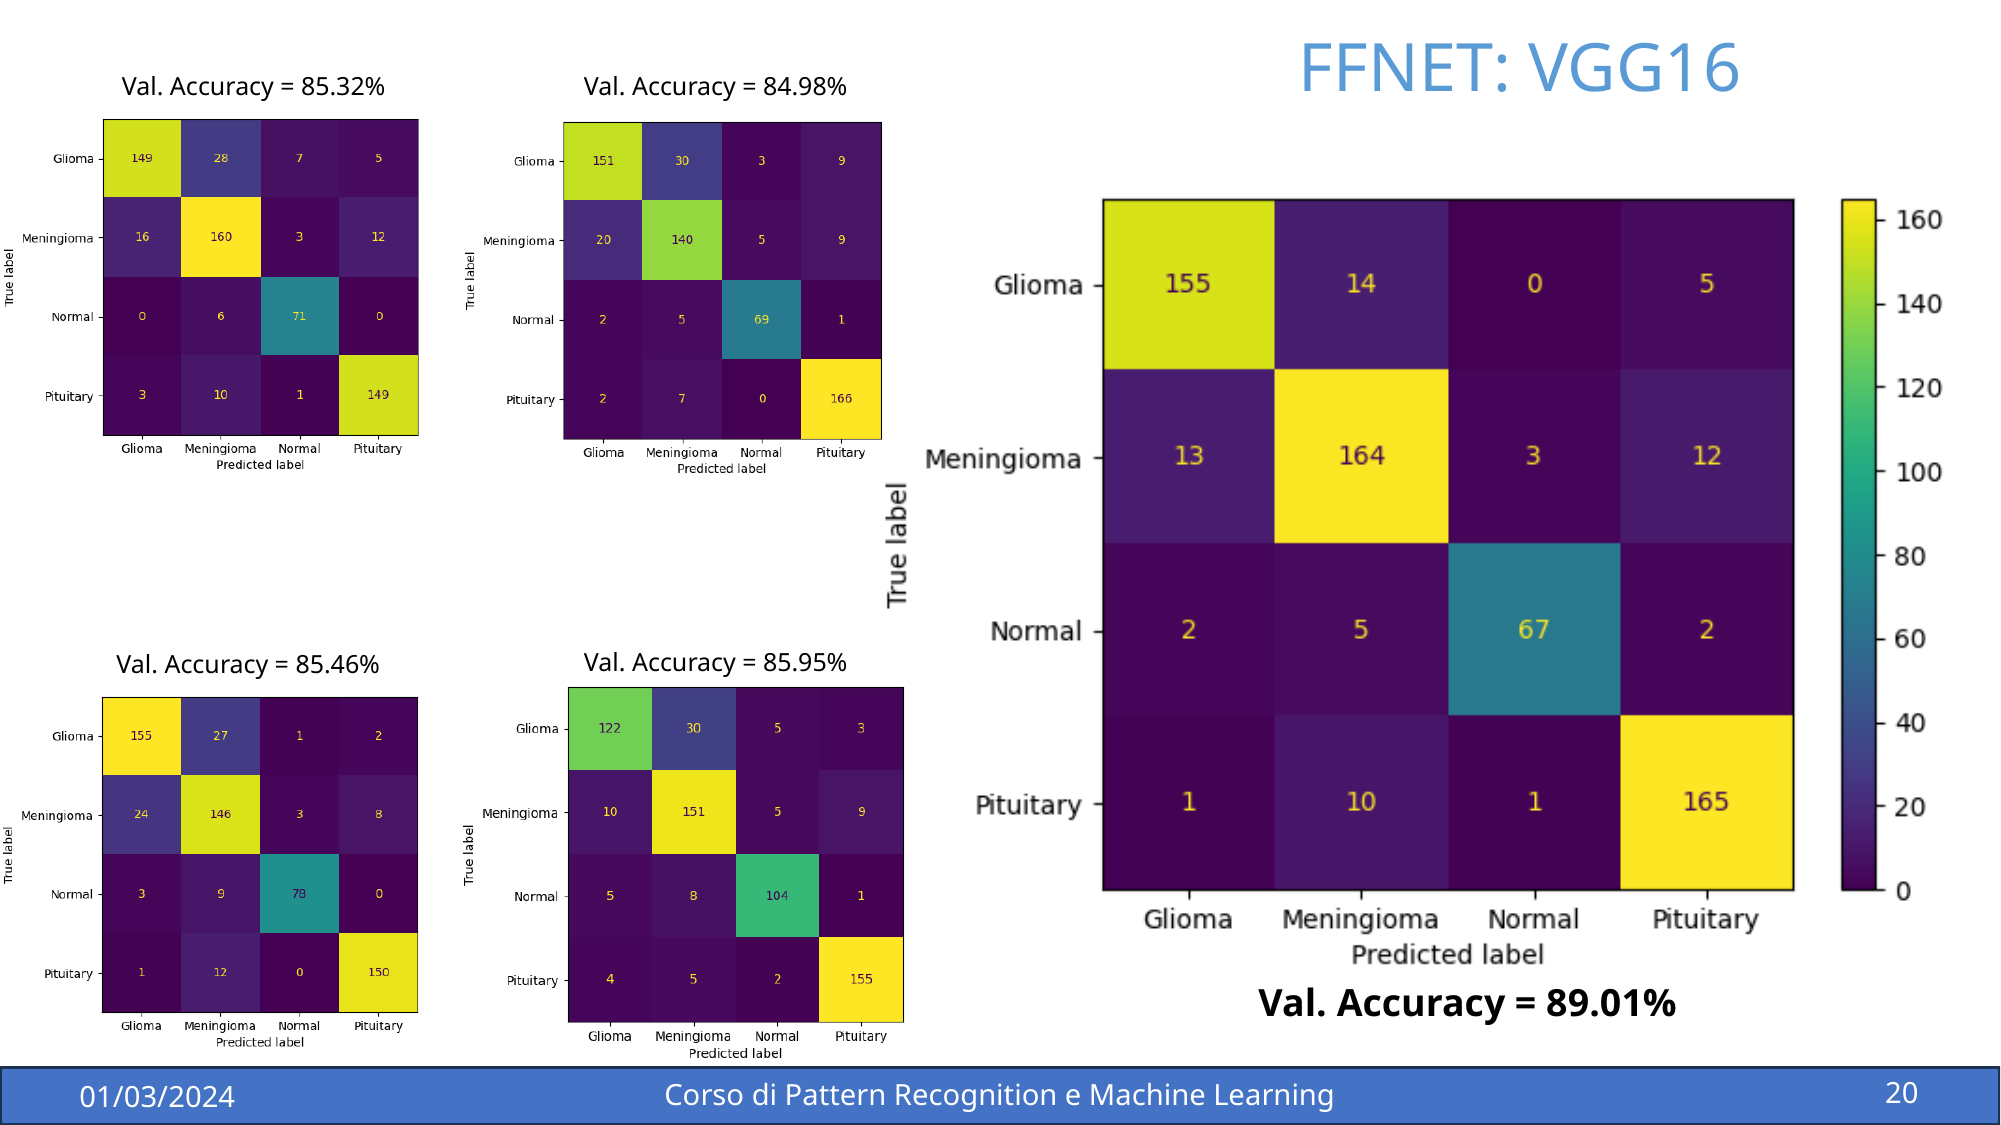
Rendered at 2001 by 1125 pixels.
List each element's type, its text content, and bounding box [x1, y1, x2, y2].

text_box Val. Accuracy = 89.01% [1243, 971, 1702, 1032]
picture [0, 692, 421, 1053]
slide_number 20 [1832, 1067, 1972, 1122]
picture [0, 113, 422, 473]
text_box Val. Accuracy = 85.46% [89, 641, 415, 686]
text_box Val. Accuracy = 85.95% [555, 638, 883, 683]
picture [460, 116, 1952, 1061]
text_box Val. Accuracy = 84.98% [553, 63, 885, 108]
list FFNET: VGG16 [1068, 26, 1972, 113]
text_box Val. Accuracy = 85.32% [94, 63, 420, 108]
